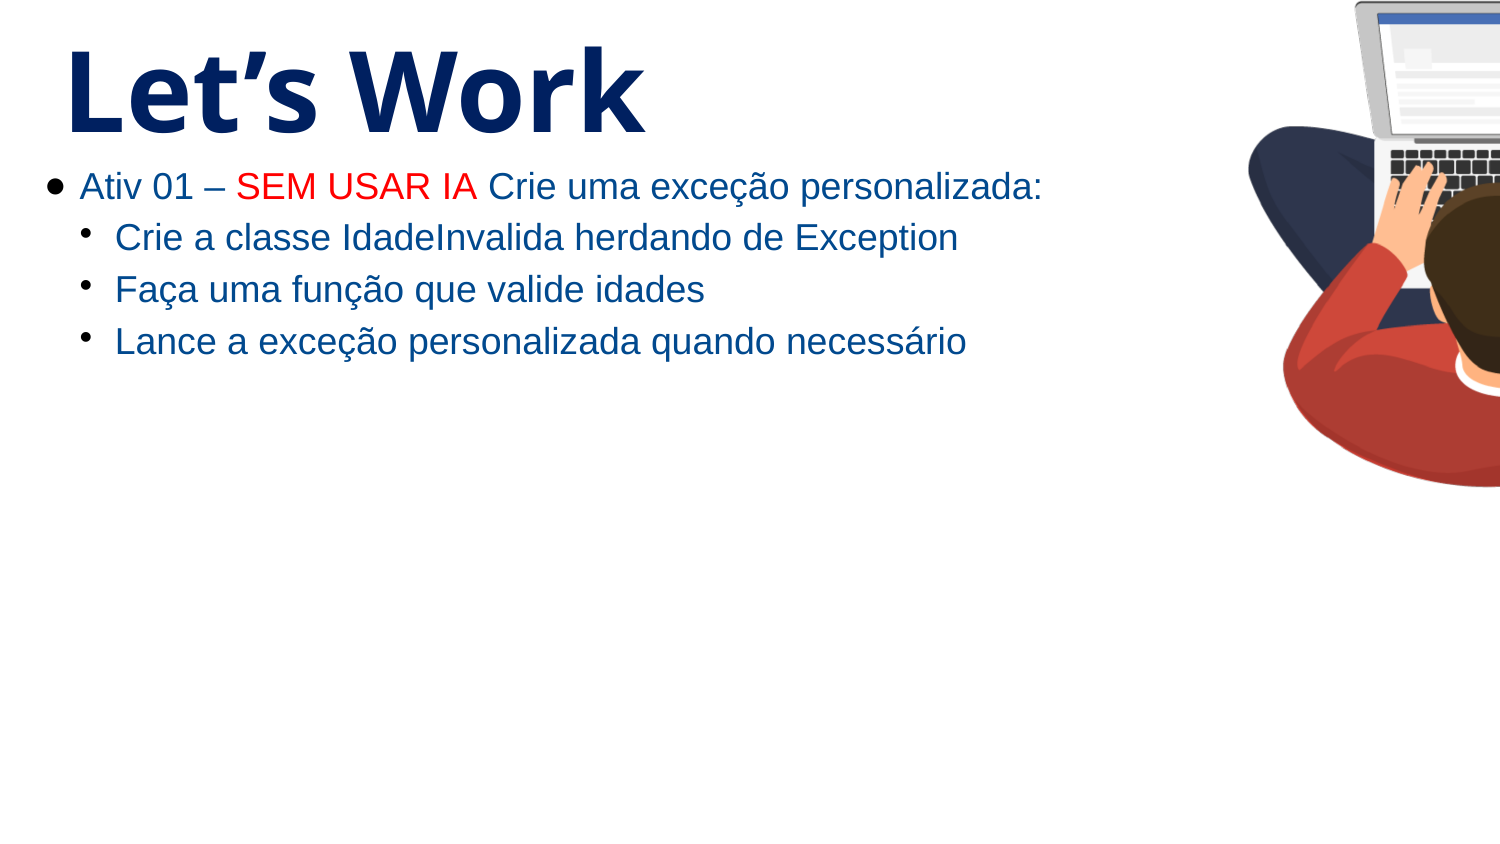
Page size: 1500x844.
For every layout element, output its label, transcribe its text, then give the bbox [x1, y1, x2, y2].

text_box Let’s Work [47, 5, 965, 147]
text_box Ativ 01 – SEM USAR IA Crie uma exceção personalizada: Crie a classe IdadeInvalida herdando de Exception Faça uma função que valide idades Lance a exceção personalizada quando necessário [29, 147, 1247, 473]
picture [1248, 0, 1500, 507]
